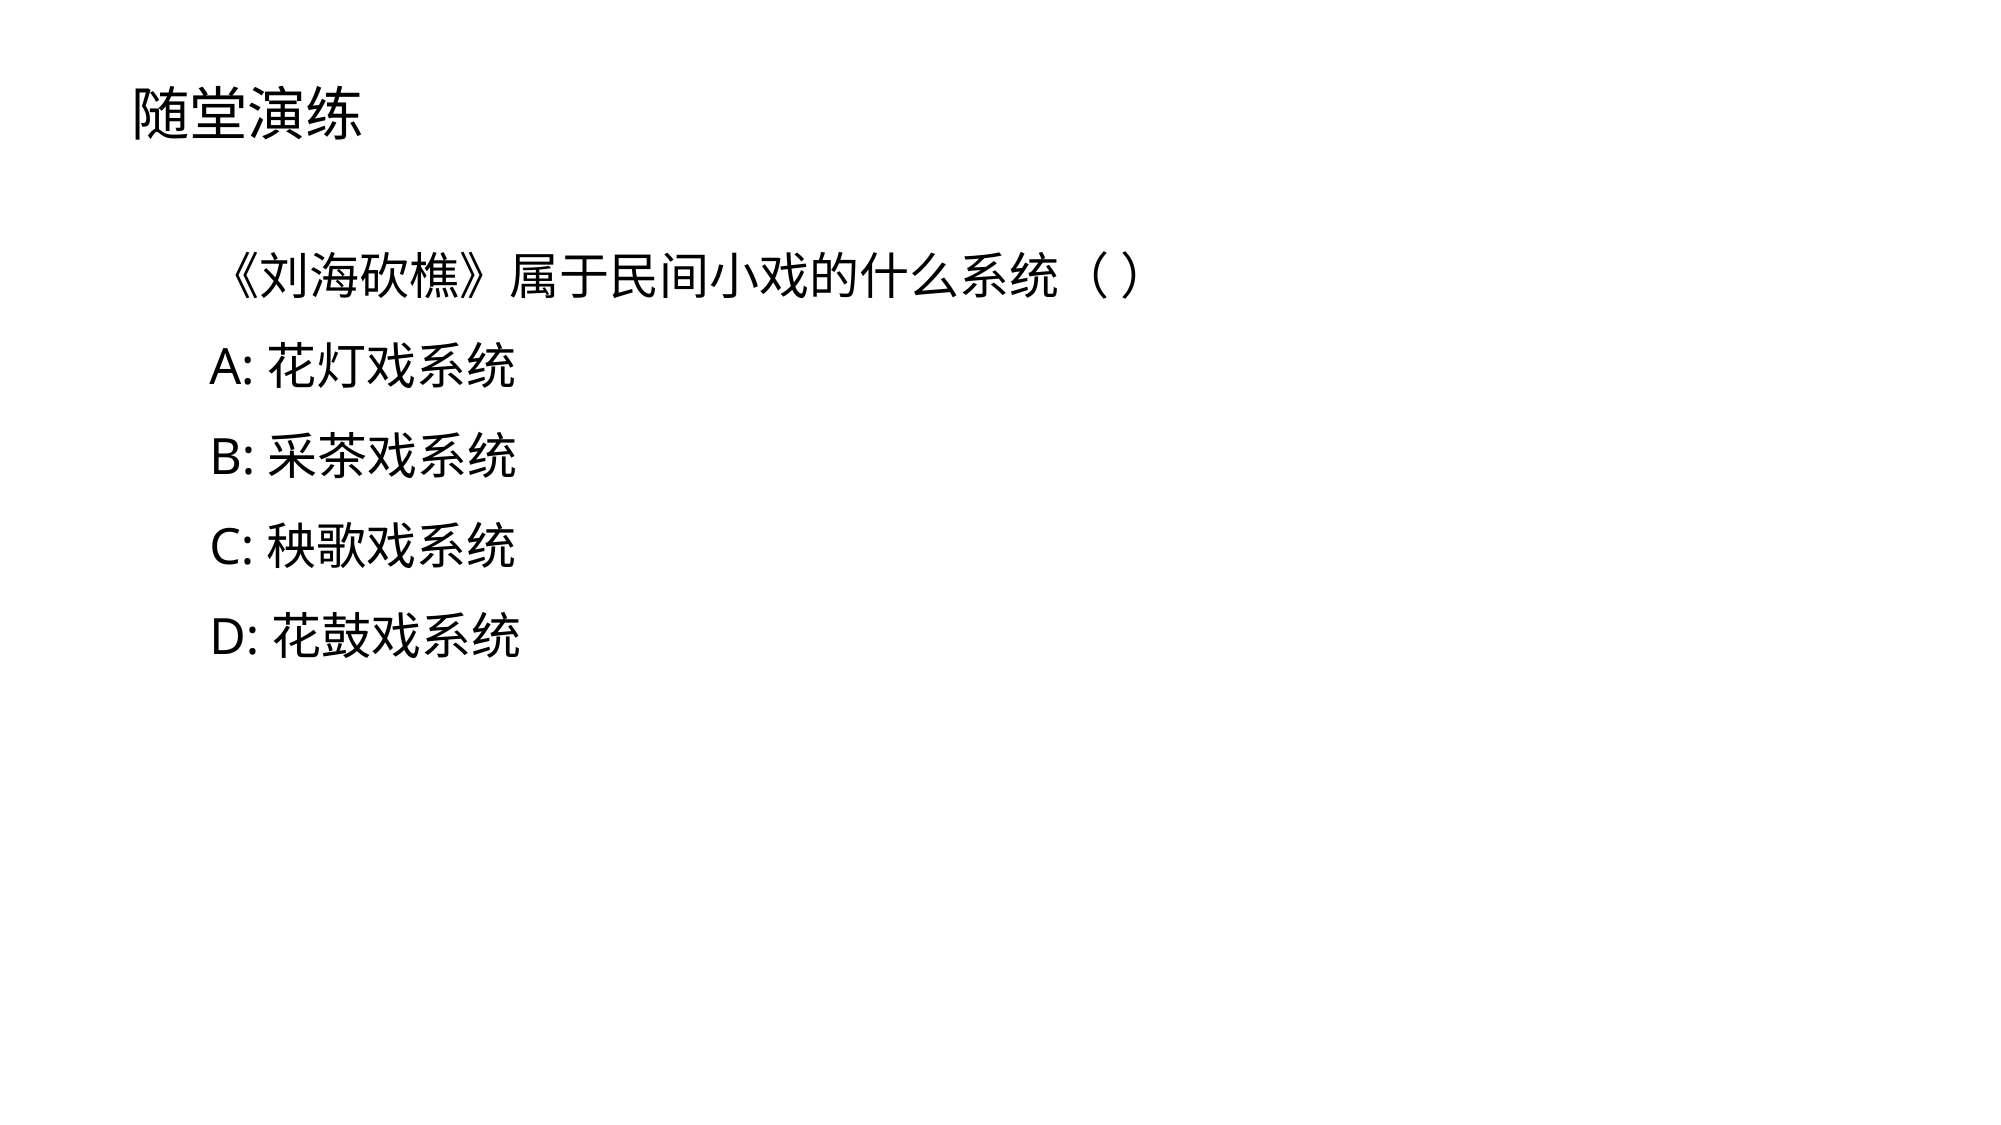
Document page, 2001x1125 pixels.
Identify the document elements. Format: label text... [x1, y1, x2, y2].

text_box 《刘海砍樵》属于民间小戏的什么系统（ ） A:花灯戏系统 B:采茶戏系统 C:秧歌戏系统 D:花鼓戏系统 [194, 206, 1409, 672]
text_box 随堂演练 [116, 69, 797, 155]
